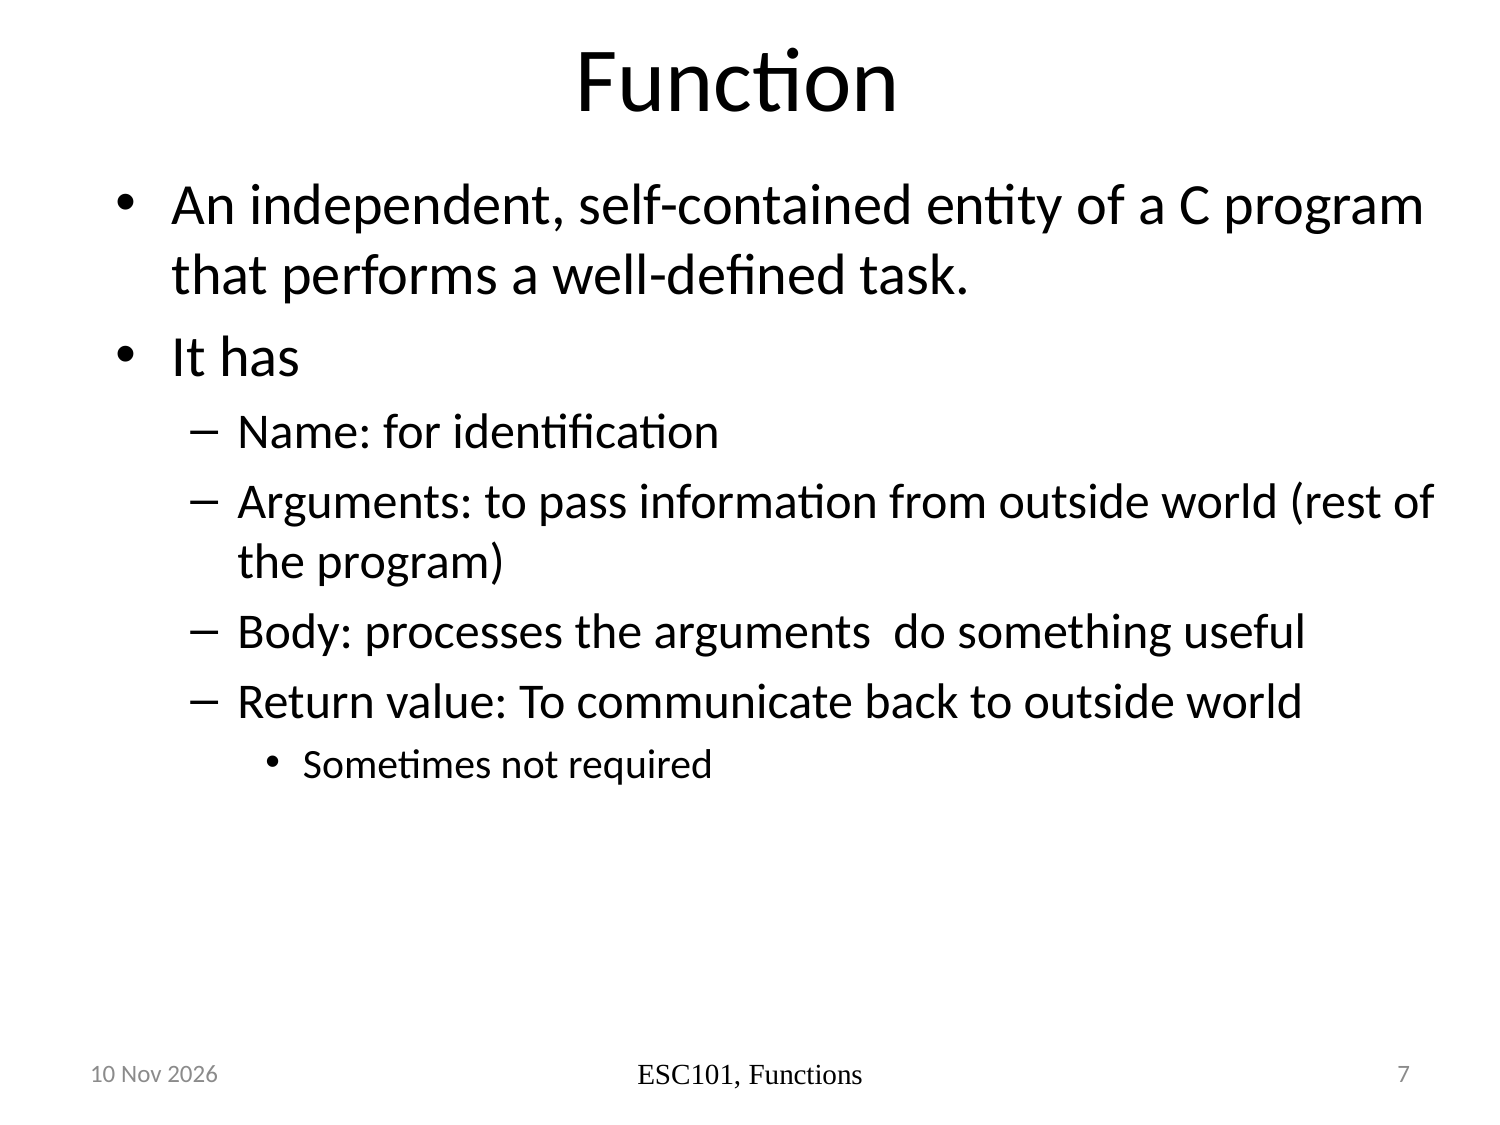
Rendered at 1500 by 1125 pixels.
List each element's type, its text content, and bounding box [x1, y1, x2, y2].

title Function [100, 0, 1376, 149]
footer ESC101, Functions [512, 1042, 988, 1103]
slide_number Aug-17 [75, 1042, 425, 1103]
slide_number 7 [1074, 1042, 1425, 1103]
list An independent, self-contained entity of a C program that performs a well-defined task. It has Name: for identification Arguments: to pass information from outside world (rest of the program) Body: processes the arguments do something useful Return value: To communicate back to outside world Sometimes not required [100, 159, 1459, 1047]
